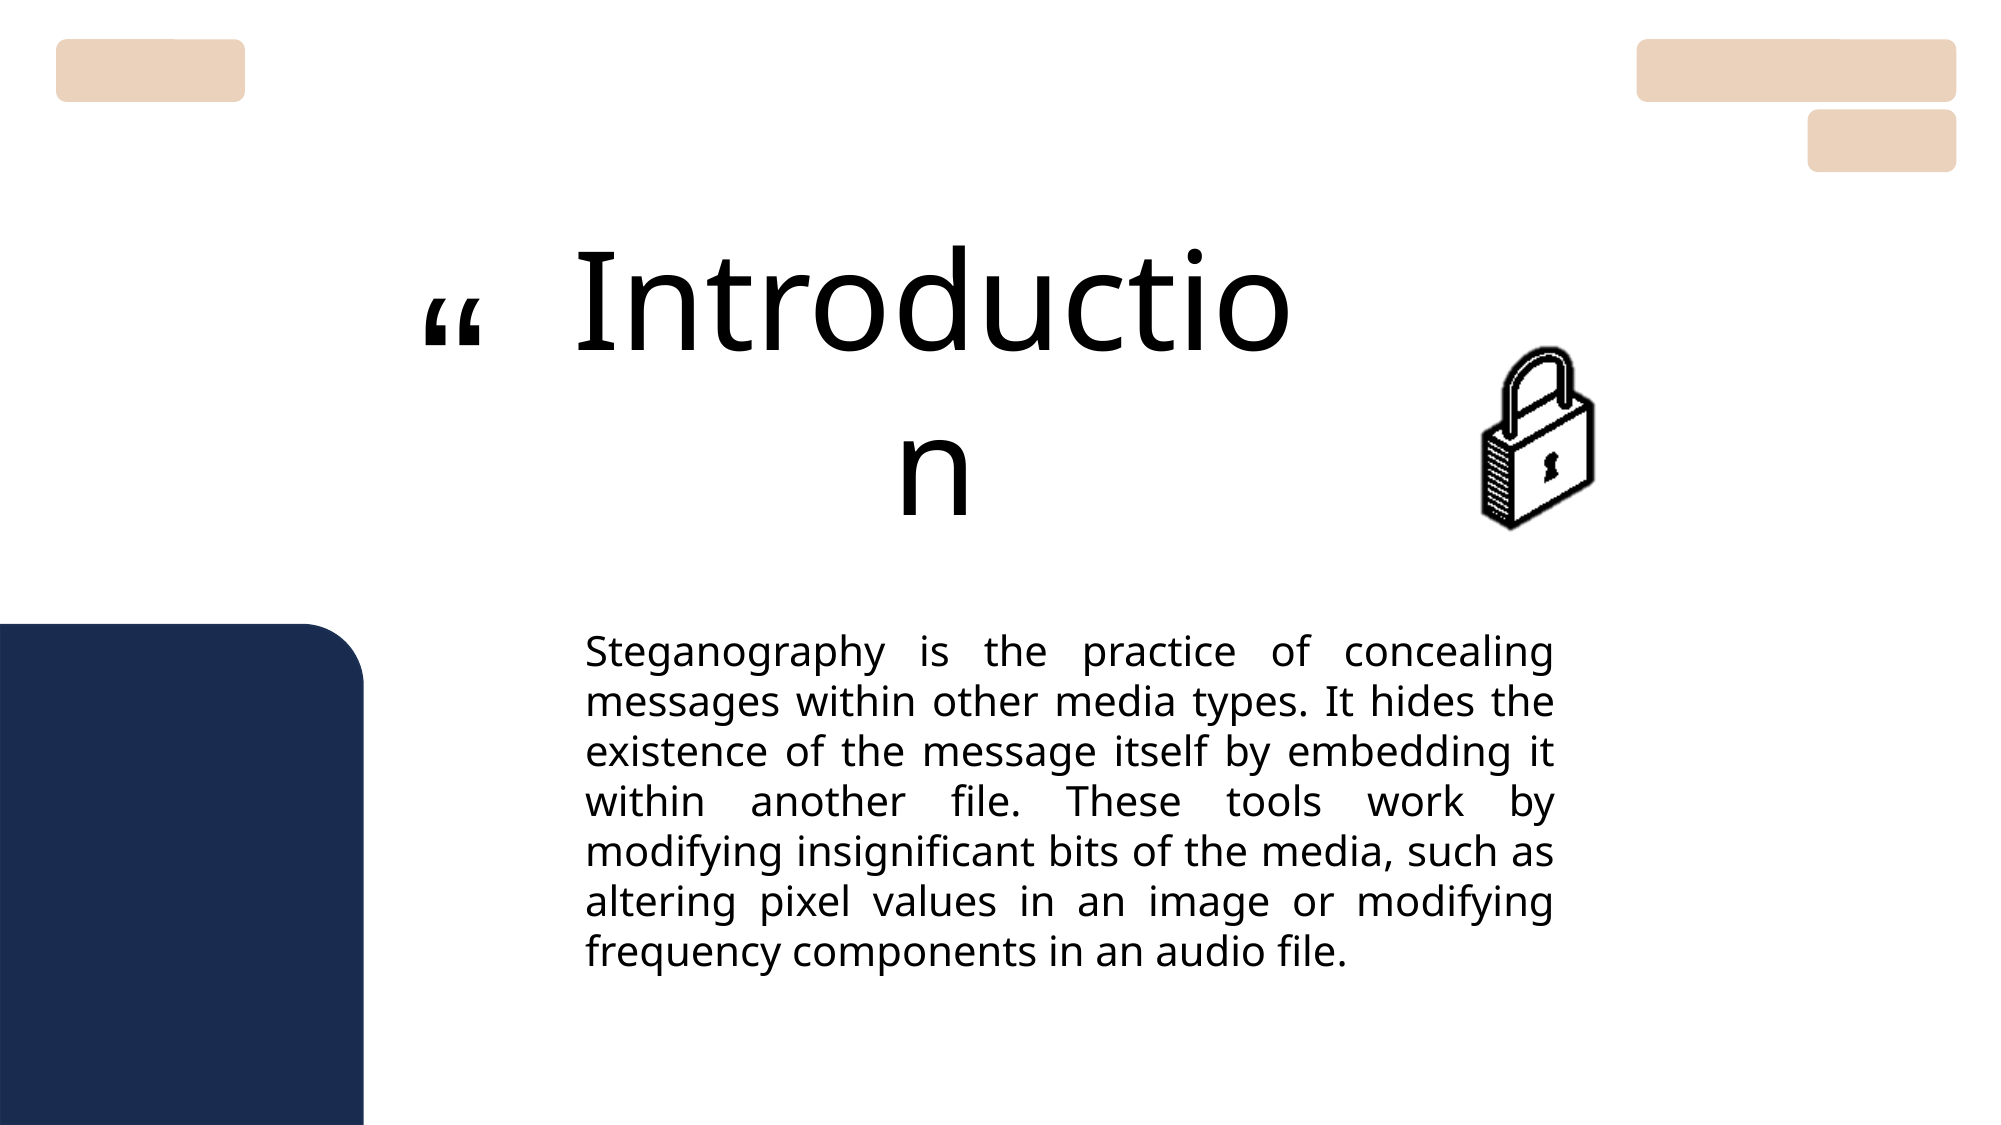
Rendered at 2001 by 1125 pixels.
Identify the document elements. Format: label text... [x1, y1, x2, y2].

text_box [0, 623, 364, 1125]
picture [1335, 286, 1740, 591]
text_box Introduction [535, 374, 1335, 558]
text_box “ [418, 109, 515, 610]
text_box [55, 38, 246, 103]
text_box [1635, 38, 1958, 103]
text_box Steganography is the practice of concealing messages within other media types. It hides the existence of the message itself by embedding it within another file. These tools work by modifying insignificant bits of the media, such as altering pixel values in an image or modifying frequency components in an audio file. [570, 609, 1571, 871]
text_box [1806, 108, 1958, 174]
